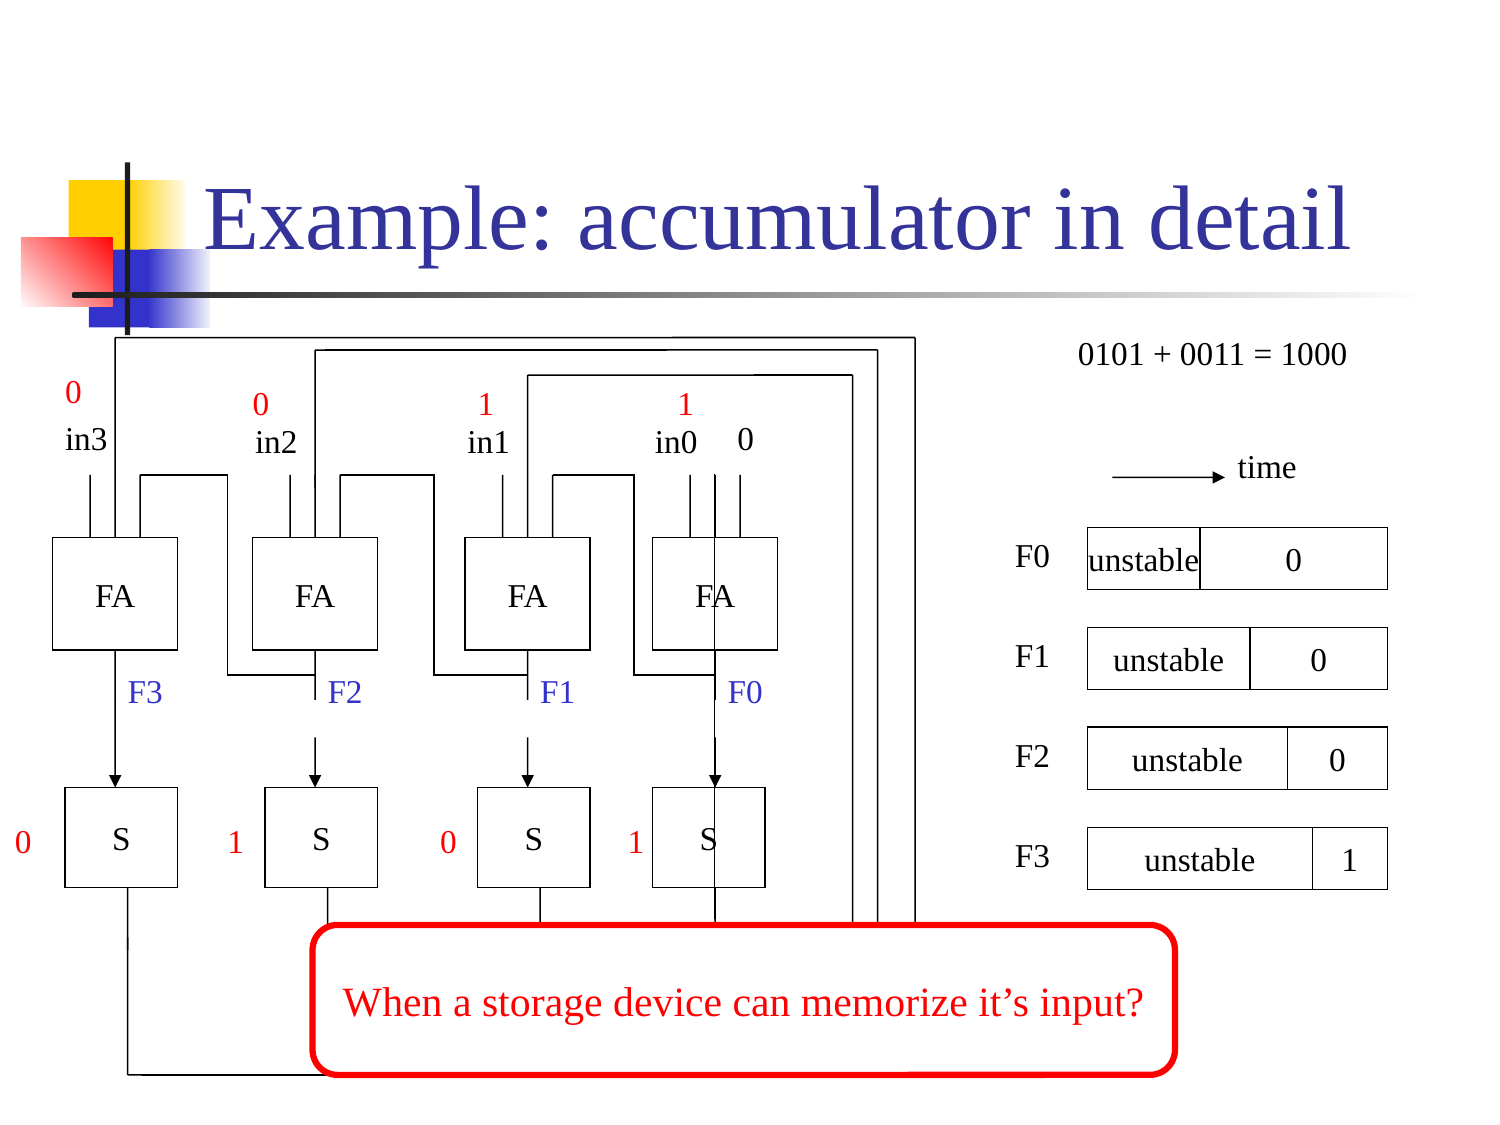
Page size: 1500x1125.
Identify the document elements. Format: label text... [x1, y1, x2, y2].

text_box 0 [0, 812, 47, 868]
text_box When a storage device can memorize it’s input? [916, 924, 1176, 1075]
title Example: accumulator in detail [188, 35, 1468, 275]
text_box 0101 + 0011 = 1000 [1063, 324, 1363, 380]
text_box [999, 437, 1388, 890]
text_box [49, 337, 916, 1075]
